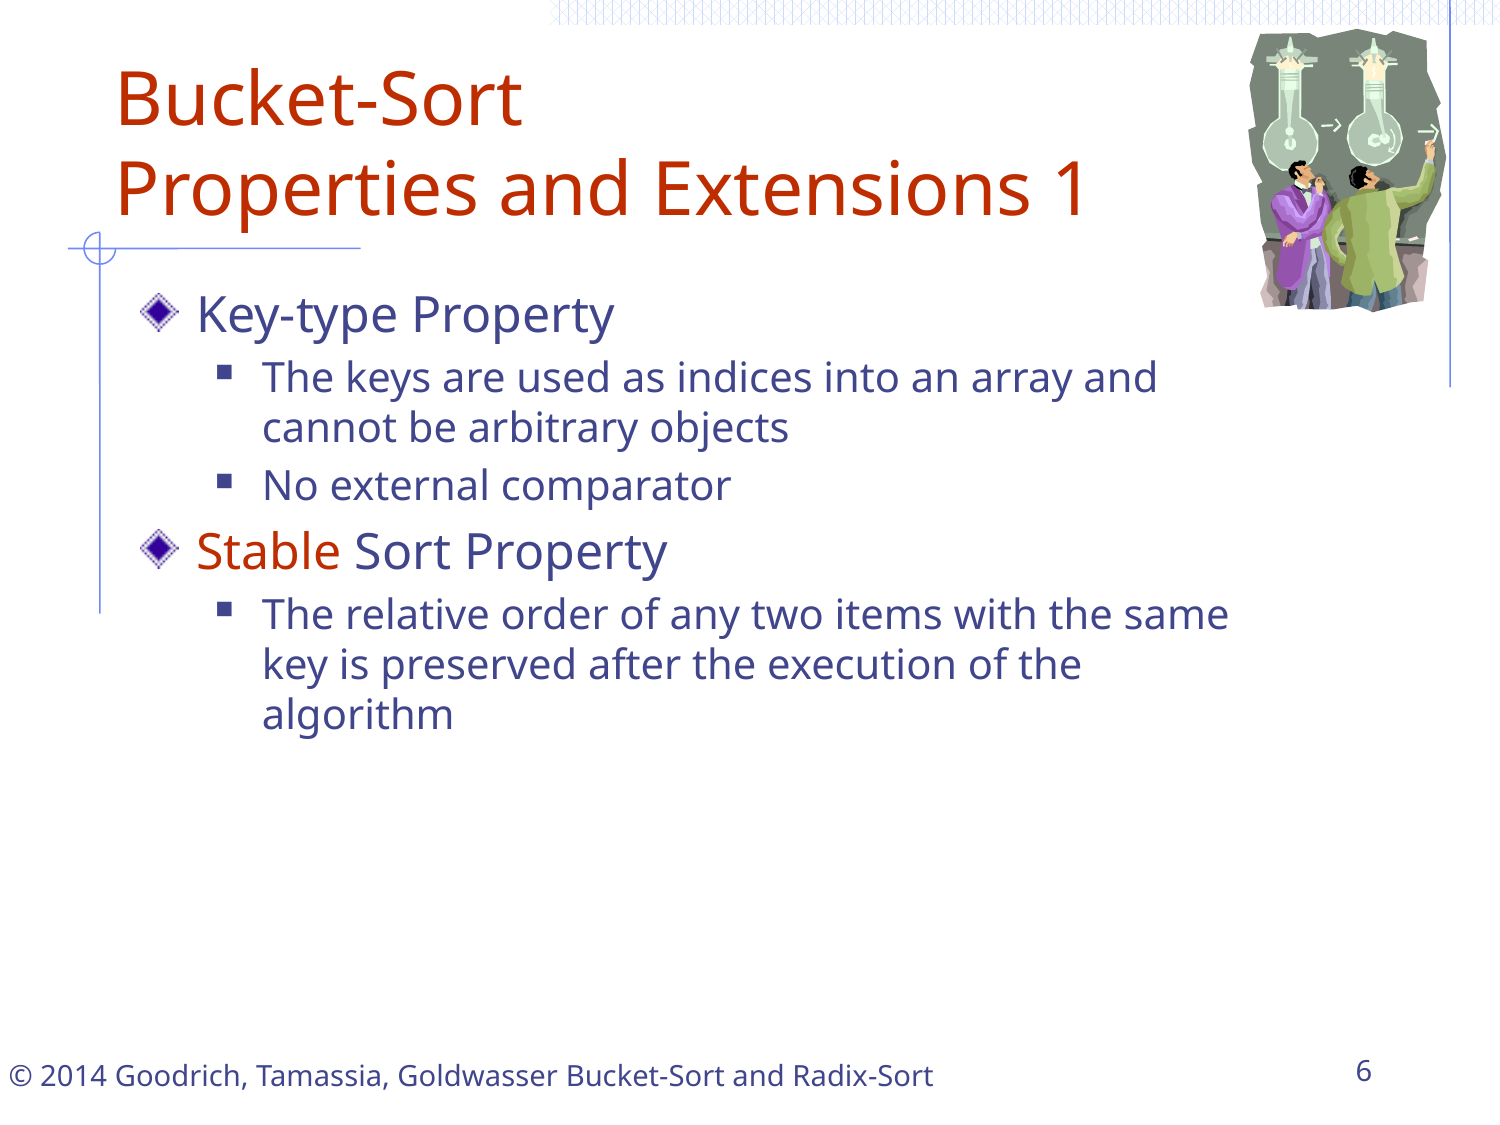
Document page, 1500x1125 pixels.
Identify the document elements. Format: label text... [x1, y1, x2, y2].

title Bucket-Sort Properties and Extensions 1 [99, 50, 1242, 238]
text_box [1247, 24, 1451, 317]
list Key-type Property The keys are used as indices into an array and cannot be arbitrary objects No external comparator Stable Sort Property The relative order of any two items with the same key is preserved after the execution of the algorithm [125, 275, 1249, 1013]
picture [140, 293, 179, 332]
footer Bucket-Sort and Radix-Sort [512, 1024, 988, 1101]
slide_number 6 [1074, 1024, 1388, 1101]
picture [140, 529, 179, 569]
